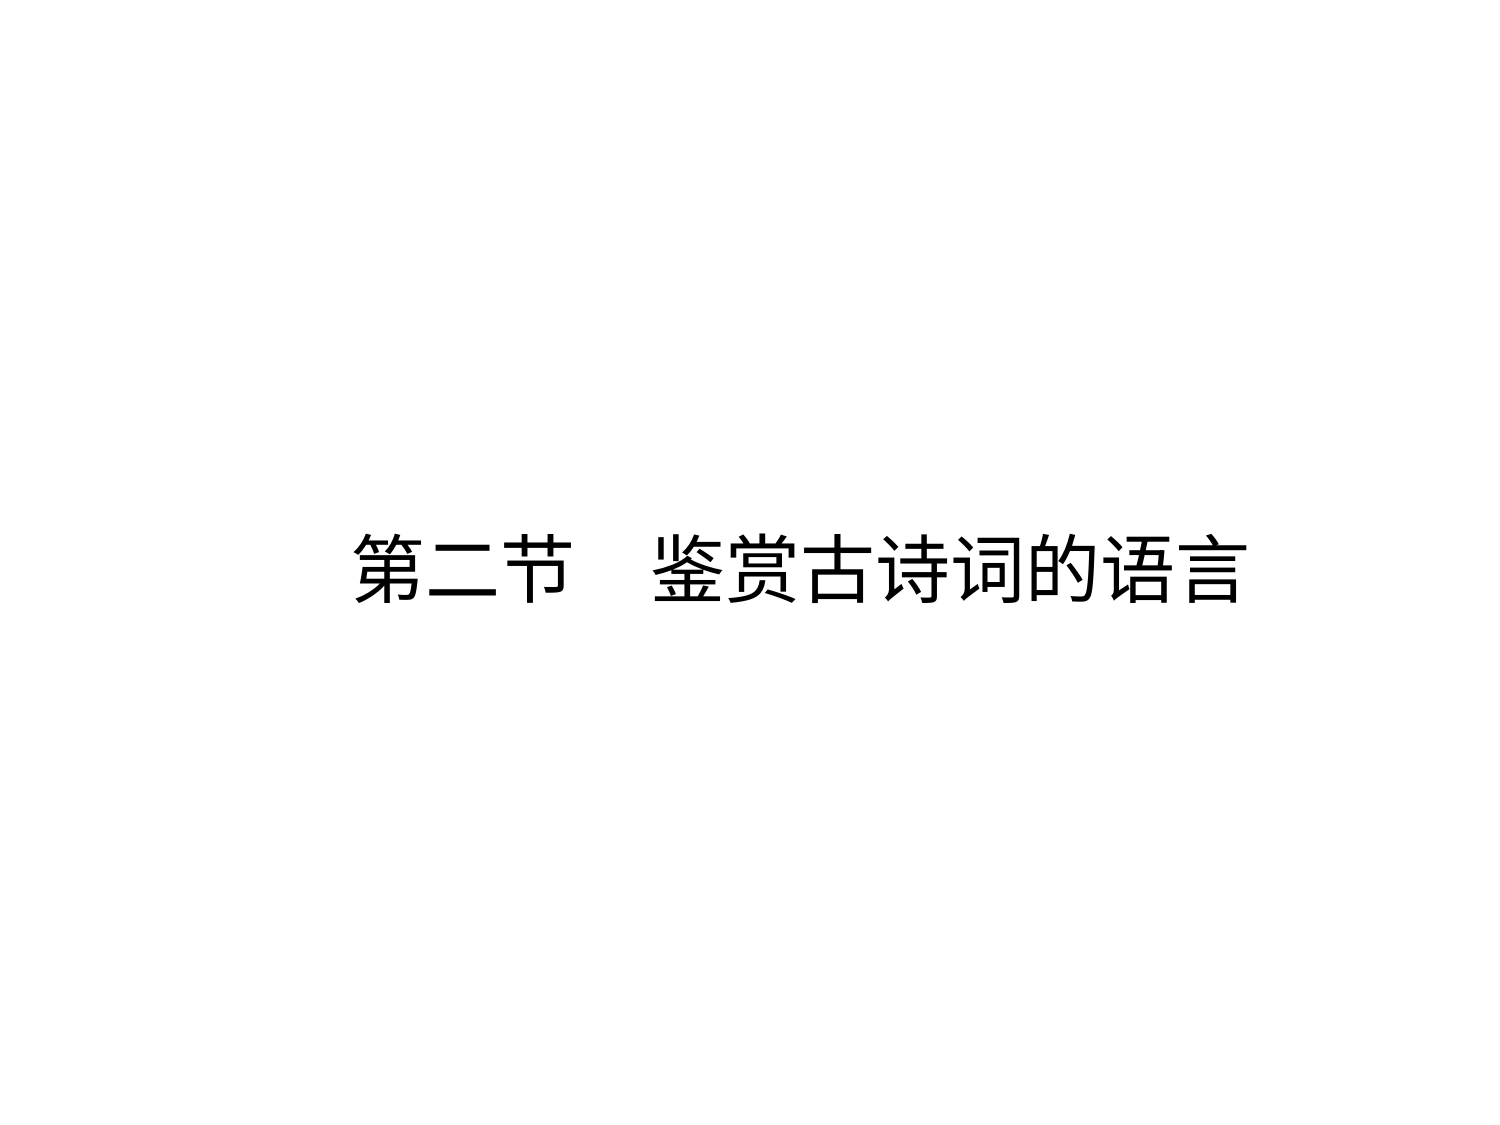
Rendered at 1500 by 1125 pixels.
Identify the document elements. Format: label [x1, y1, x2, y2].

text_box [41, 125, 1412, 870]
